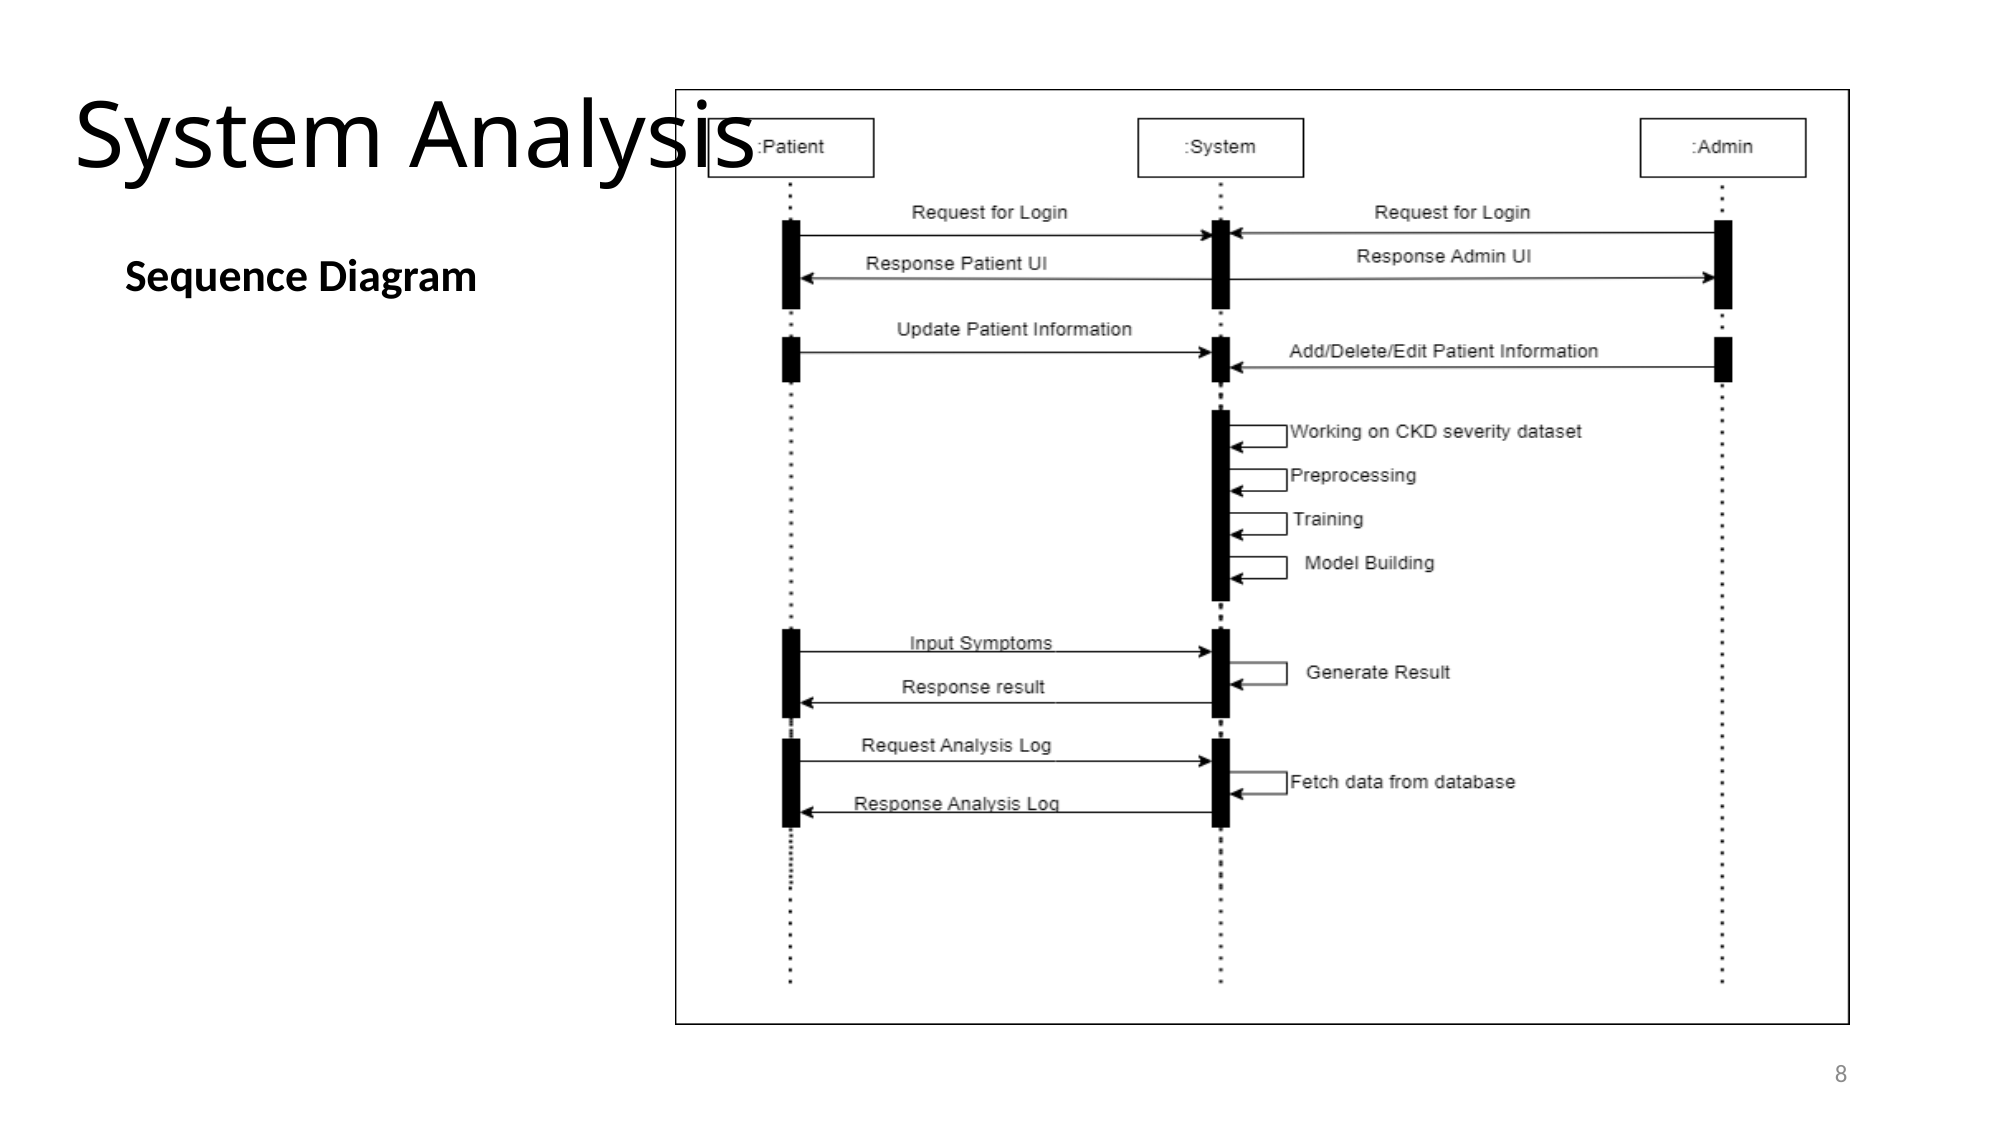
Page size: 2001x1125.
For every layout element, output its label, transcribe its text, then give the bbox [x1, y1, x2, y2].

picture [675, 89, 1850, 1025]
list Sequence Diagram [110, 247, 675, 959]
slide_number 8 [1412, 1042, 1863, 1103]
text_box System Analysis [59, 29, 1863, 247]
